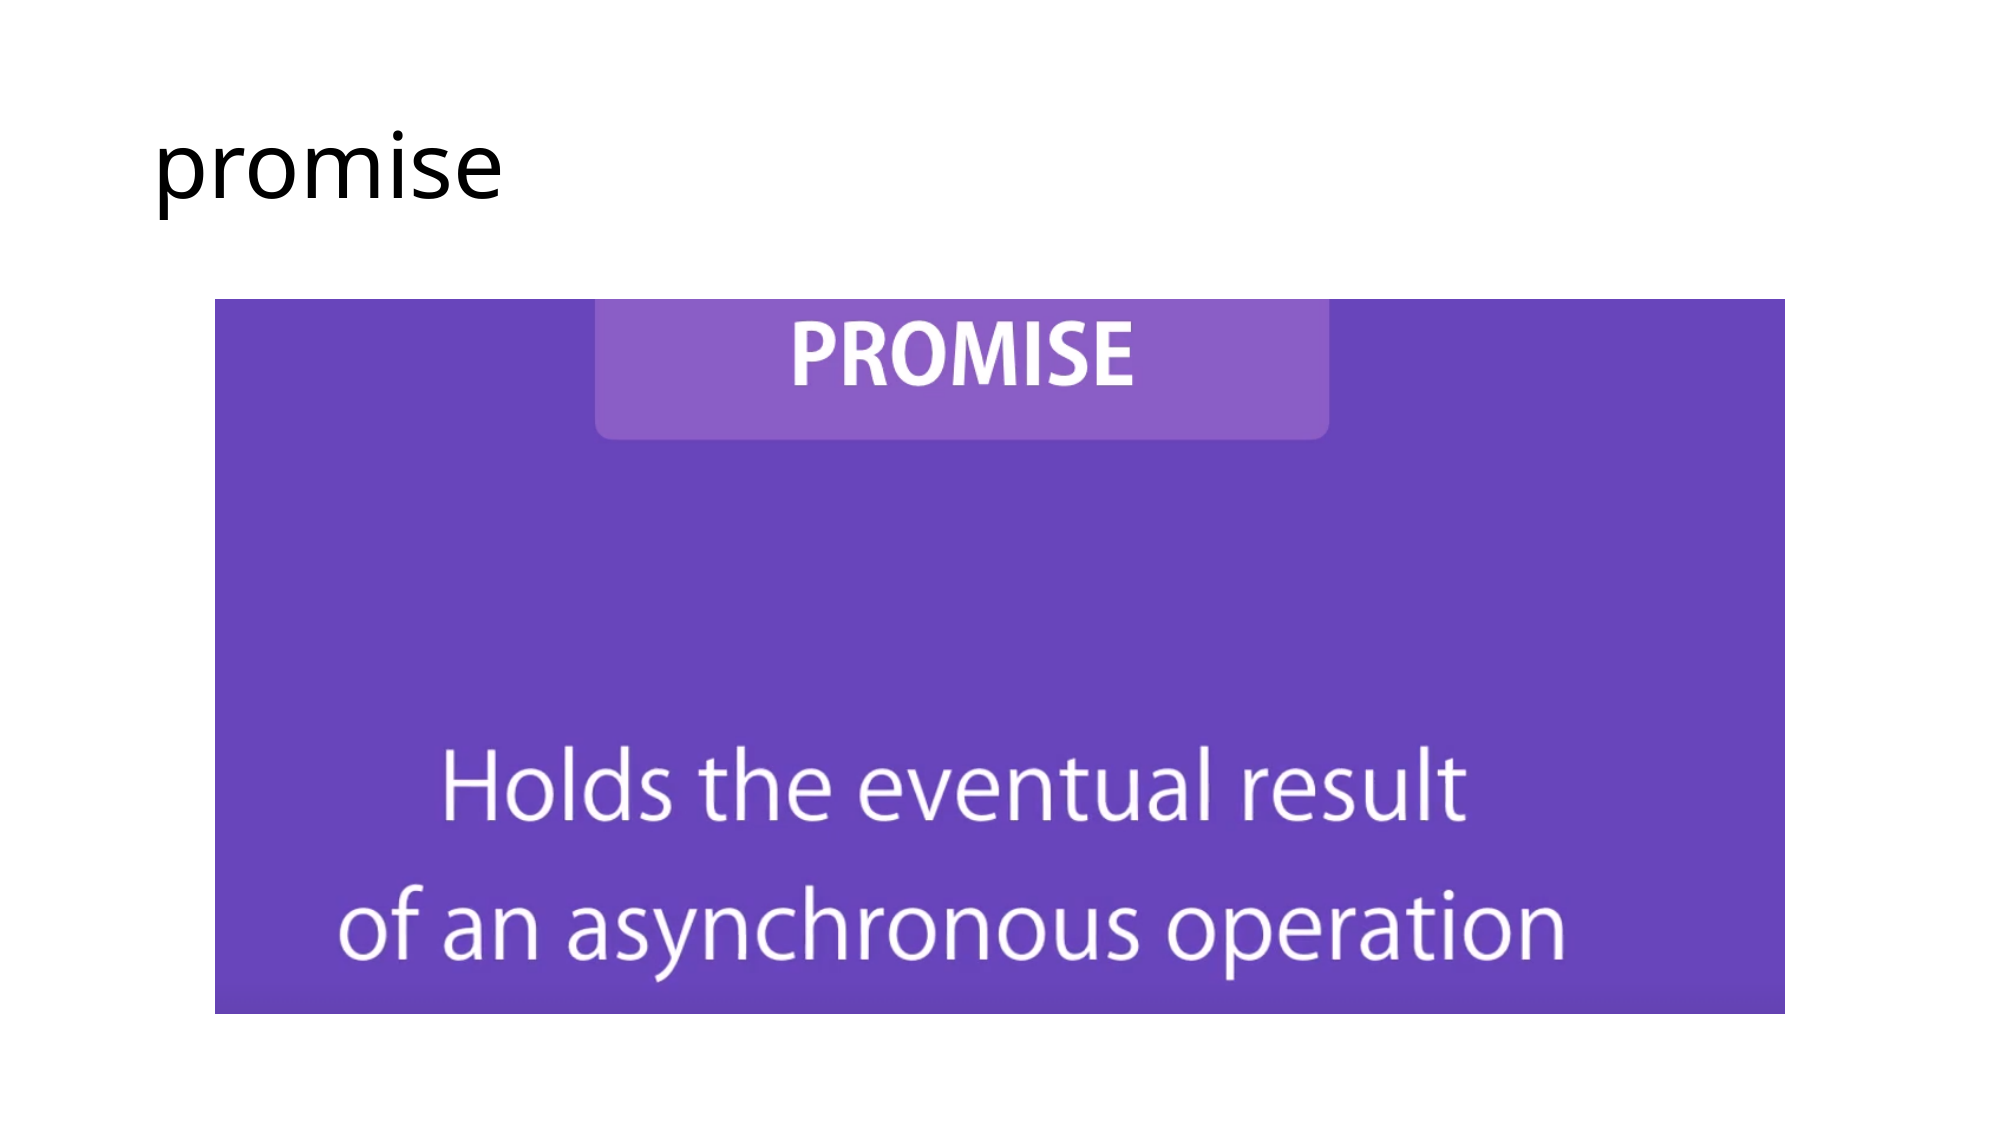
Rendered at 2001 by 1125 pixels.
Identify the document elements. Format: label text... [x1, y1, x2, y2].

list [215, 299, 1785, 1014]
title promise [137, 59, 1863, 278]
